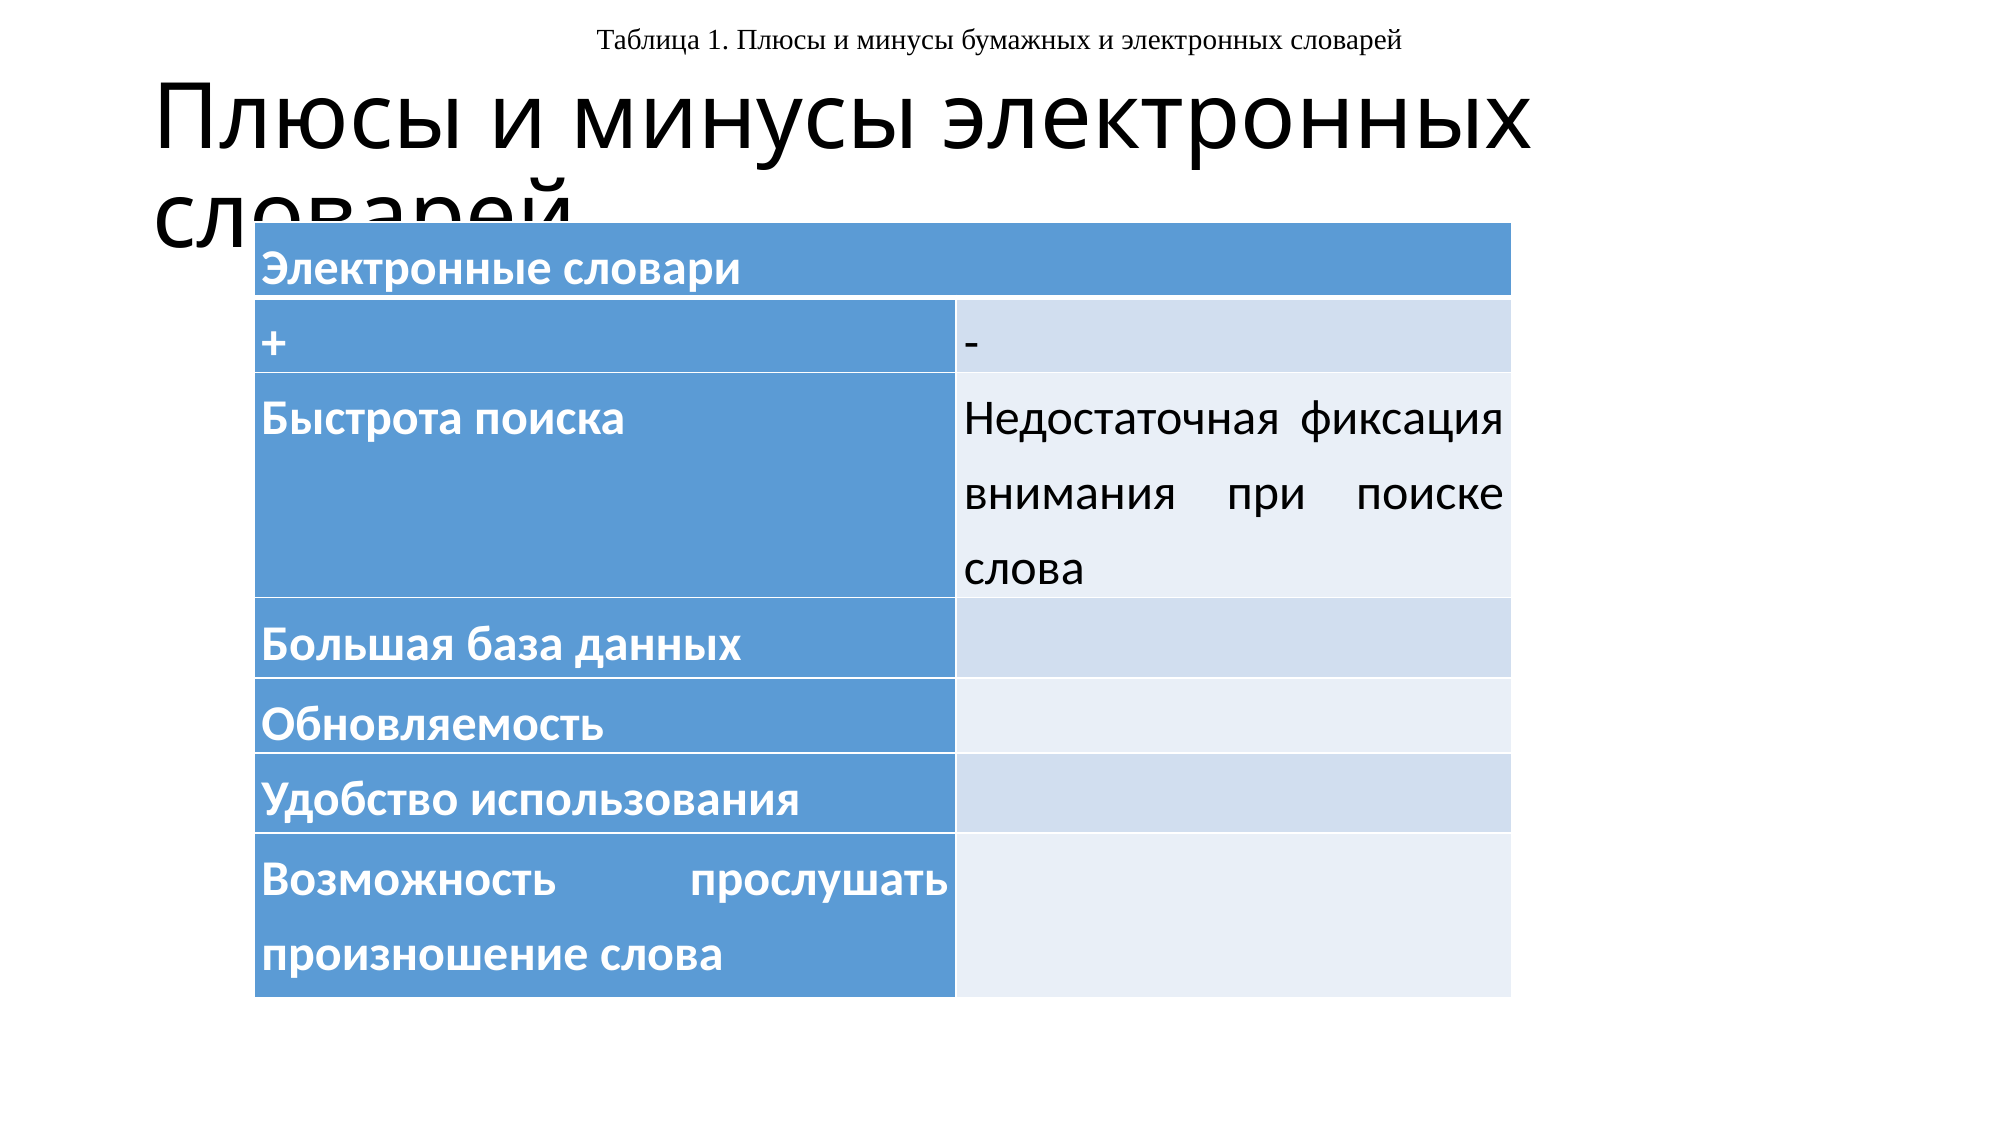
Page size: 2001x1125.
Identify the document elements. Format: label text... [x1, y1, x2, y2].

table_cell [957, 834, 1511, 997]
table_cell [957, 679, 1511, 752]
table_cell Возможность прослушать произношение слова [255, 834, 955, 997]
table_cell [957, 598, 1511, 677]
table_cell Быстрота поиска [255, 373, 955, 597]
table_cell Большая база данных [255, 598, 955, 677]
table_cell + [255, 300, 955, 372]
title Плюсы и минусы электронных словарей [137, 59, 1863, 278]
table_header Электронные словари [255, 223, 1511, 295]
table_cell Удобство использования [255, 754, 955, 832]
table_cell - [957, 300, 1511, 372]
table_cell Обновляемость [255, 679, 955, 752]
table_cell [957, 754, 1511, 832]
text_box Таблица 1. Плюсы и минусы бумажных и электронных словарей [581, 12, 1419, 63]
table_cell Недостаточная фиксация внимания при поиске слова [957, 373, 1511, 597]
